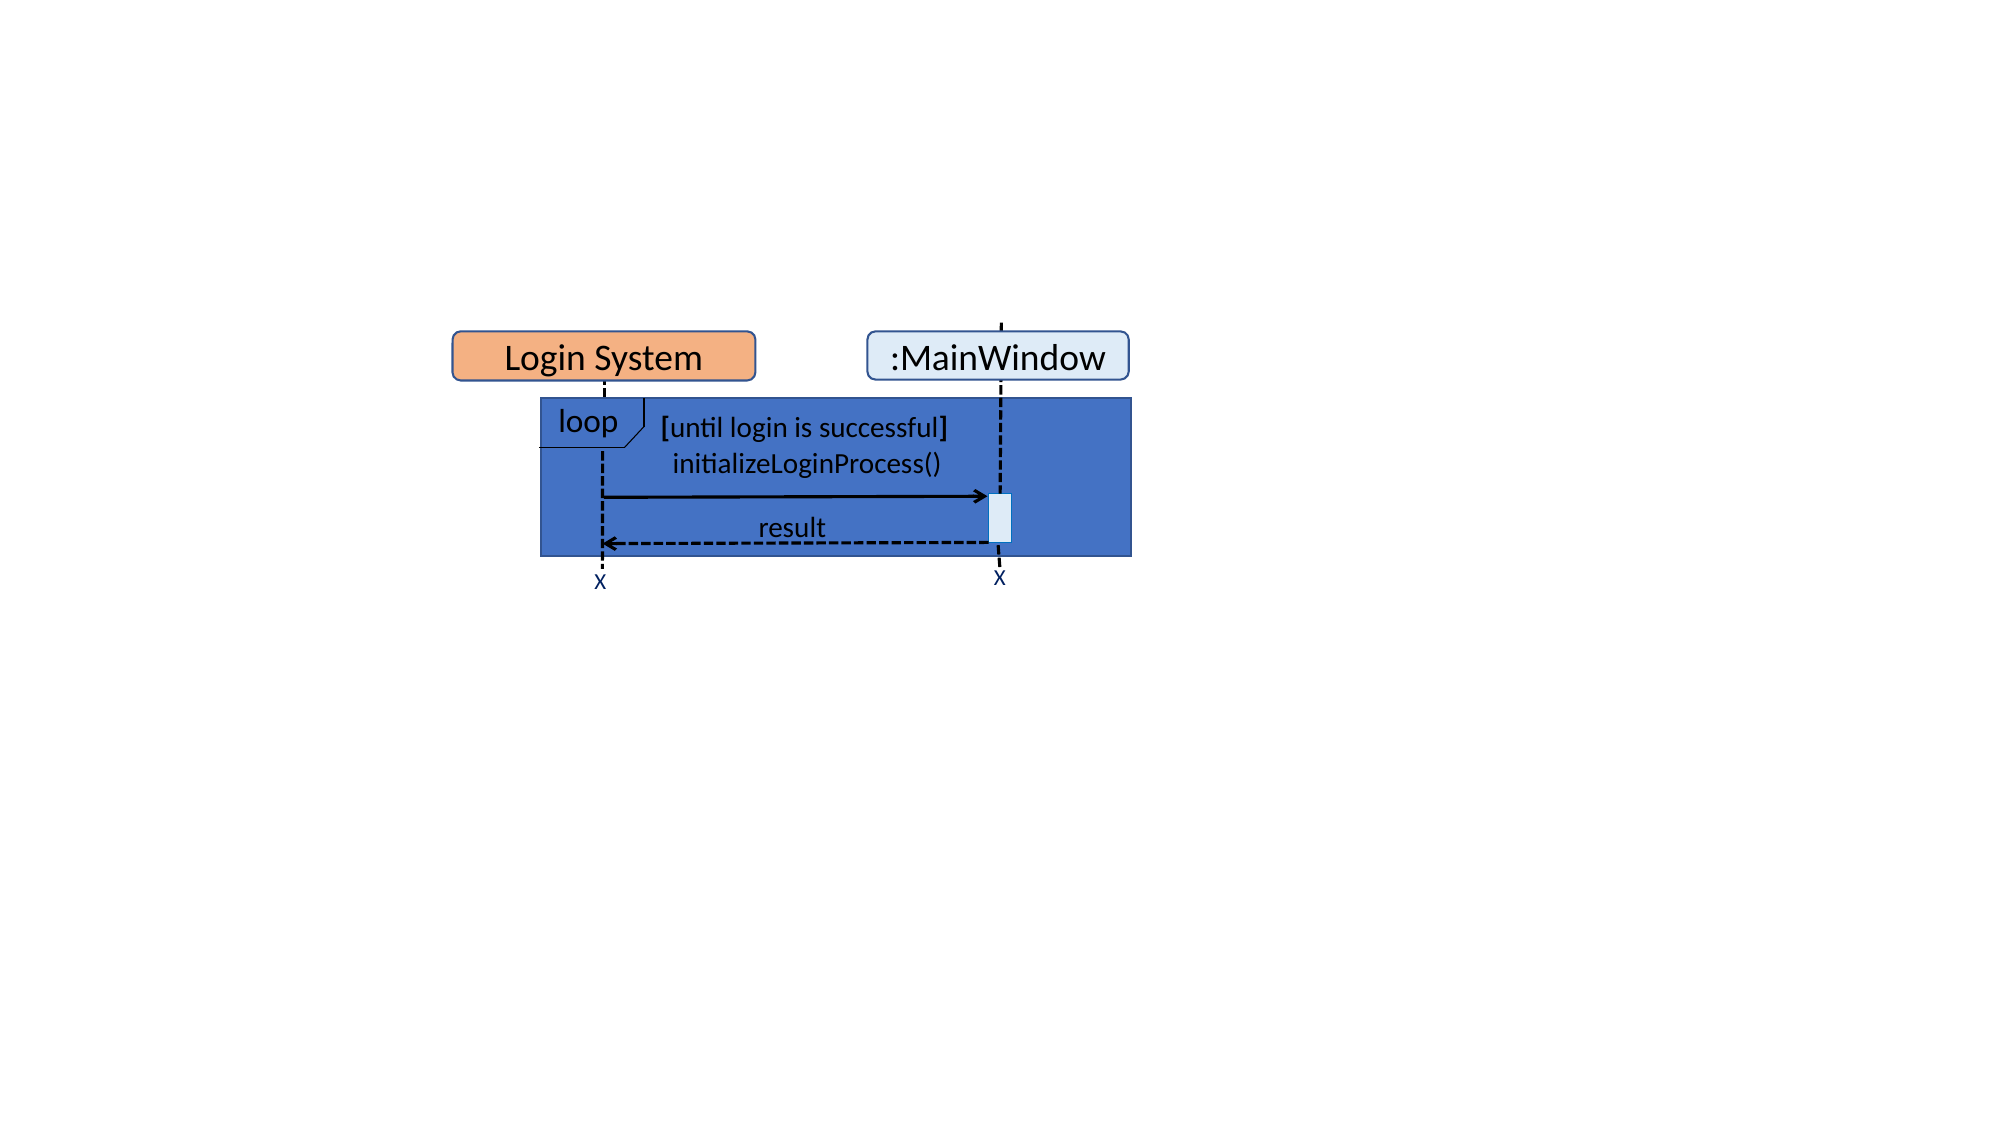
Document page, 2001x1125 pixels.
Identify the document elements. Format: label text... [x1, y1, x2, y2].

text_box [988, 493, 1012, 543]
text_box :MainWindow [866, 330, 1000, 381]
text_box :MainWindow [1002, 330, 1130, 381]
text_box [624, 426, 644, 448]
text_box [540, 397, 1000, 557]
text_box result [743, 500, 841, 542]
text_box loop [543, 391, 635, 447]
text_box initializeLoginProcess() [657, 437, 957, 488]
text_box Login System [451, 330, 757, 382]
text_box result [743, 544, 841, 551]
text_box [until login is successful] [645, 401, 964, 451]
text_box [603, 397, 1132, 557]
text_box X [579, 559, 622, 602]
text_box X [979, 554, 1021, 597]
